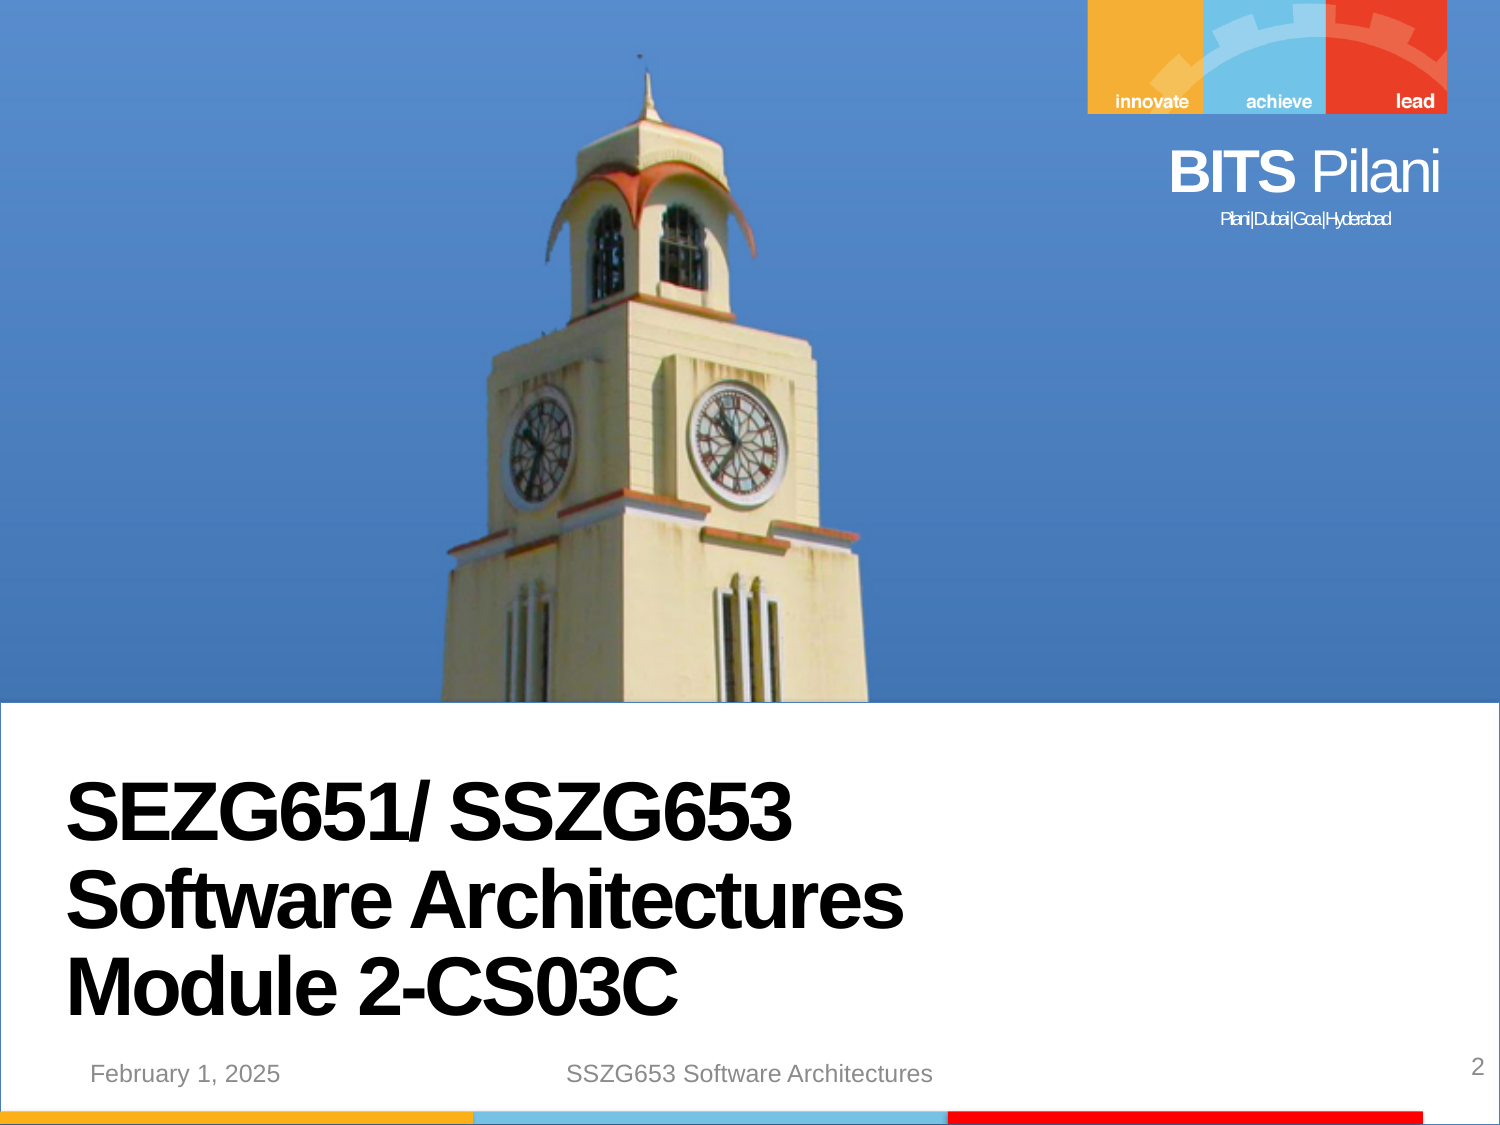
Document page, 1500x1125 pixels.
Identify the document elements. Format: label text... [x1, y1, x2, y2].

picture [0, 0, 1500, 702]
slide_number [75, 1042, 425, 1103]
slide_number 2 [1149, 1035, 1500, 1096]
list SEZG651/ SSZG653 Software Architectures Module 2-CS03C [50, 762, 1438, 1025]
footer SSZG653 Software Architectures [512, 1042, 988, 1103]
